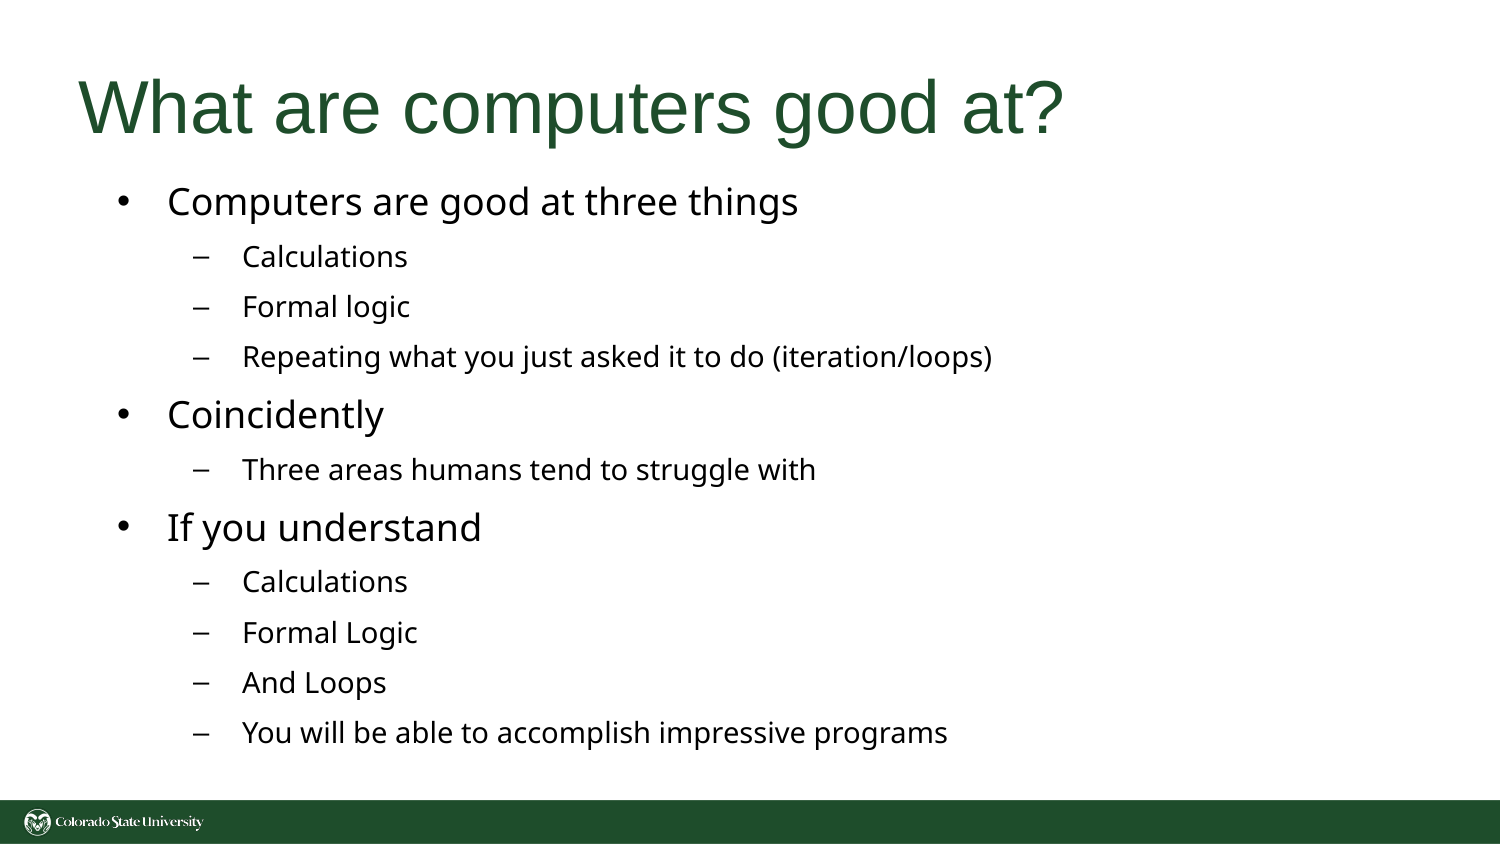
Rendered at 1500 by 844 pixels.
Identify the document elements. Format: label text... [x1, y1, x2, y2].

title What are computers good at? [68, 37, 1432, 159]
list Computers are good at three things Calculations Formal logic Repeating what you just asked it to do (iteration/loops) Coincidently Three areas humans tend to struggle with If you understand Calculations Formal Logic And Loops You will be able to accomplish impressive programs [82, 158, 1219, 785]
picture [16, 800, 212, 844]
